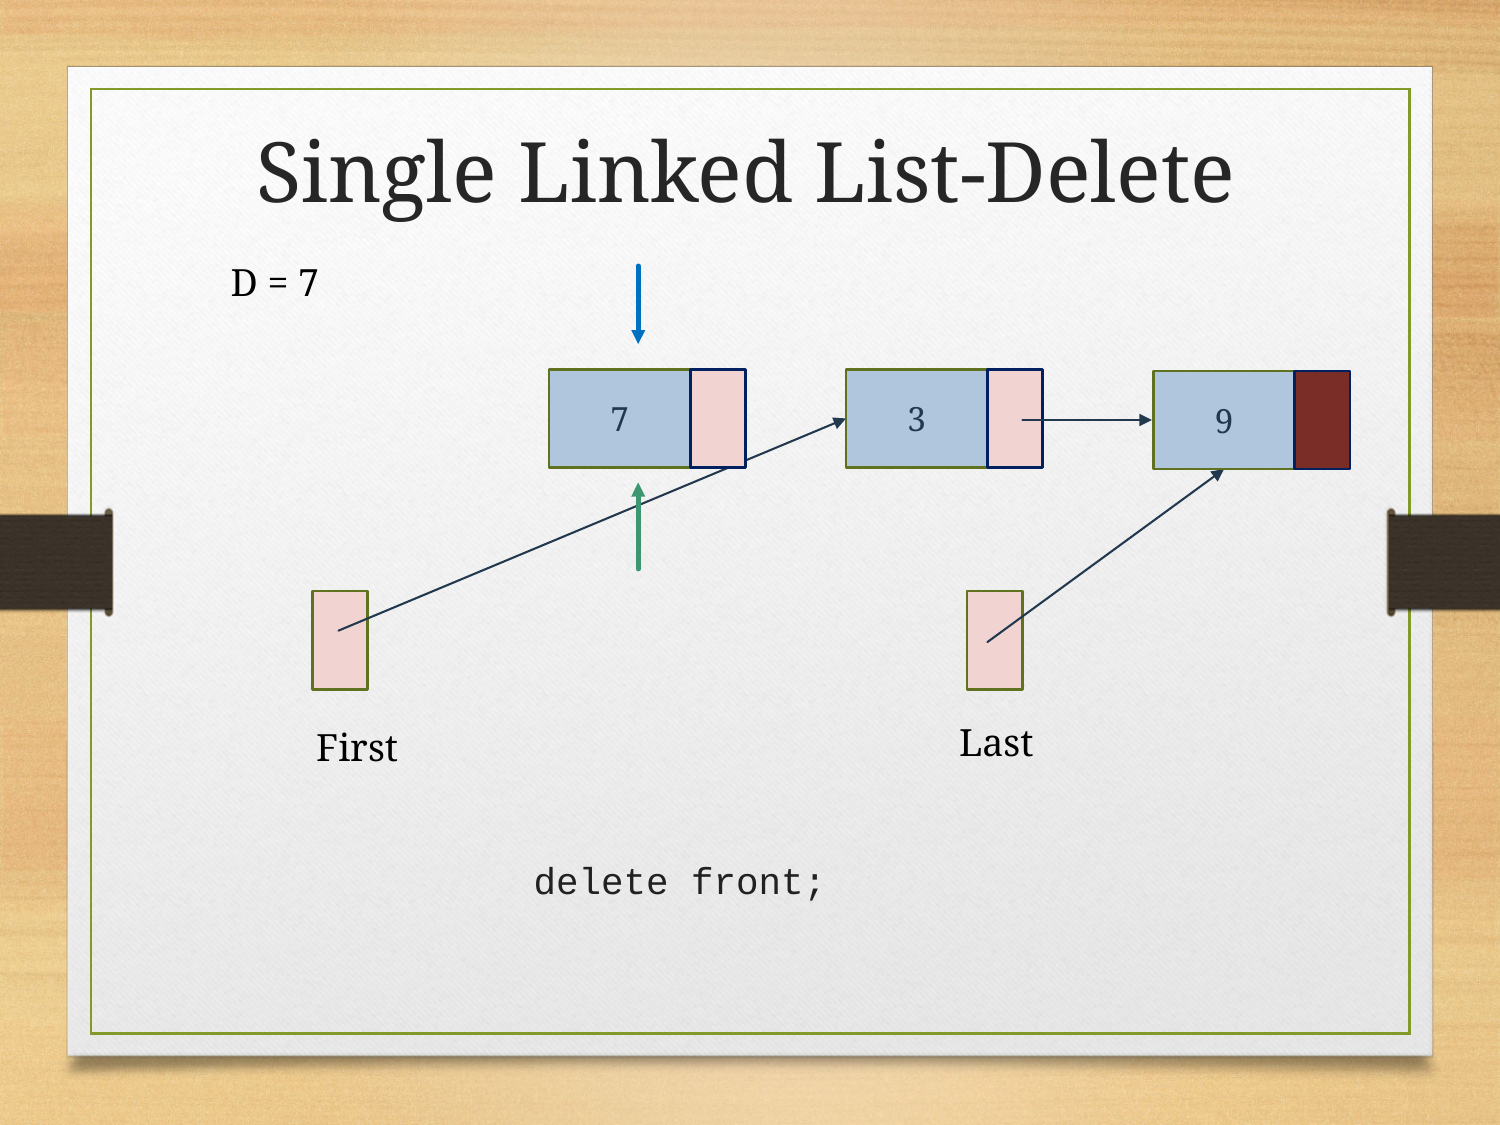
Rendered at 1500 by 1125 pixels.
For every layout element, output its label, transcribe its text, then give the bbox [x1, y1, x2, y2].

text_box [987, 468, 1225, 643]
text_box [548, 369, 746, 468]
text_box delete front; [518, 849, 842, 910]
text_box Single Linked List-Delete [188, 112, 1304, 219]
picture [0, 0, 1500, 1125]
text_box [338, 418, 847, 631]
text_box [1153, 370, 1351, 470]
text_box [845, 369, 1043, 468]
text_box [311, 590, 369, 691]
text_box D = 7 [215, 251, 335, 312]
text_box Last [944, 711, 1049, 772]
text_box First [301, 716, 413, 777]
text_box [966, 590, 1024, 691]
